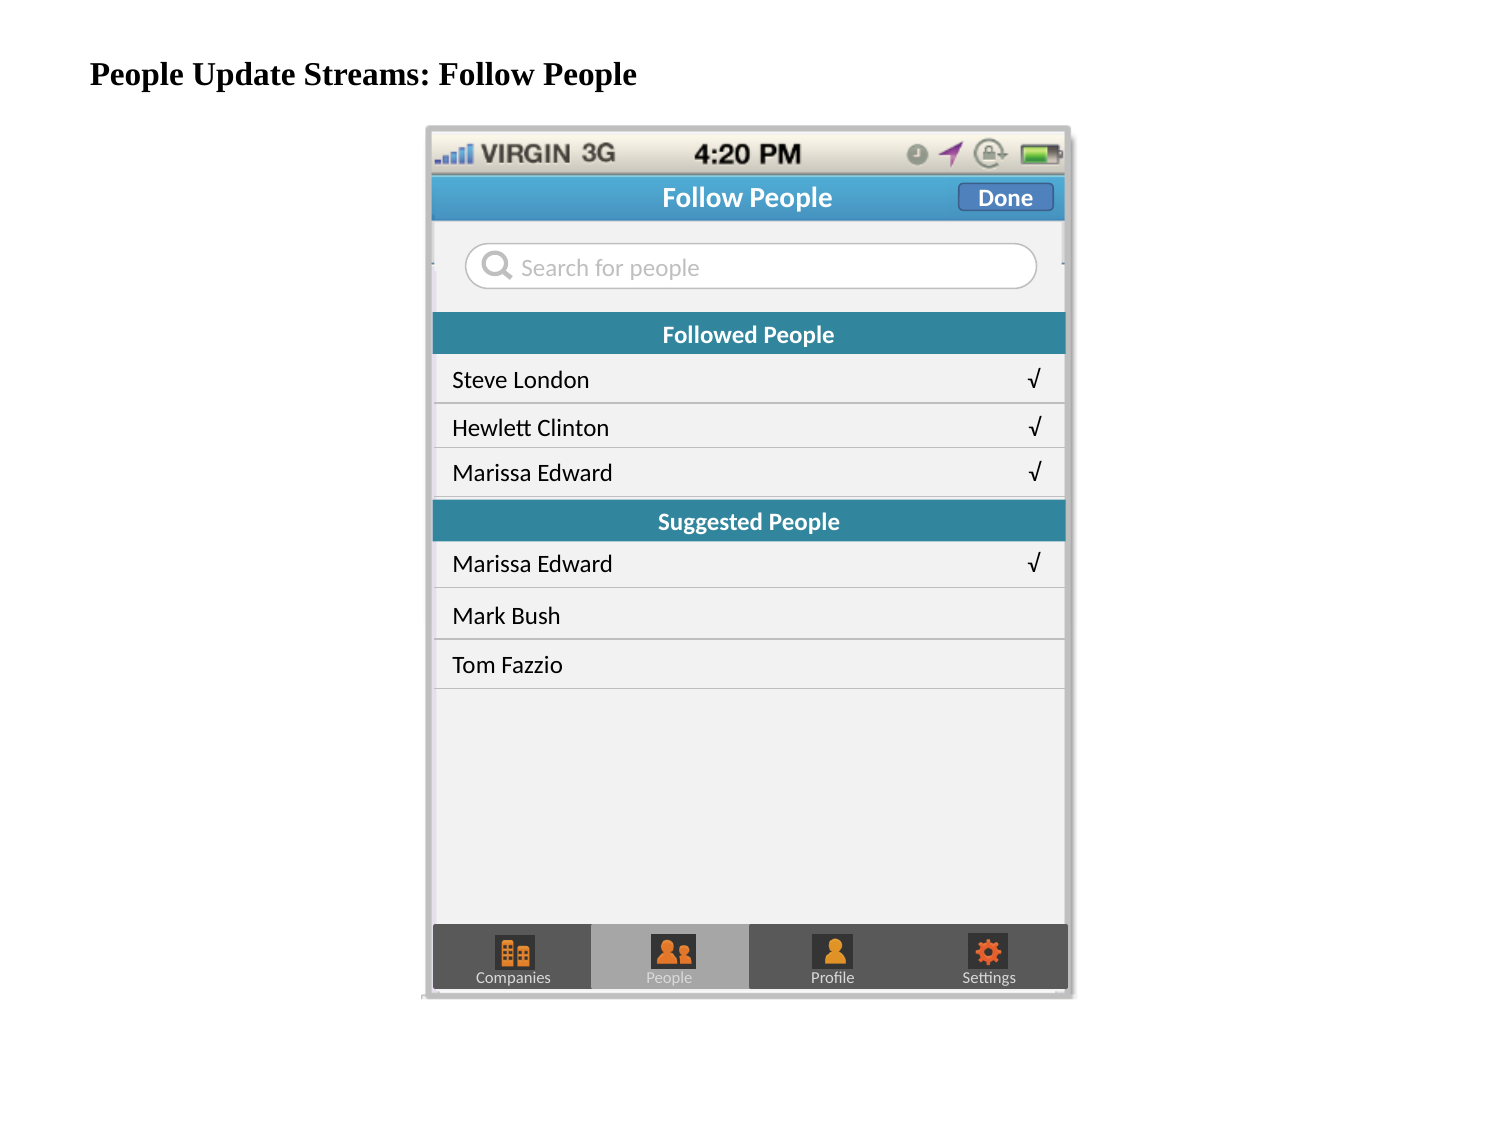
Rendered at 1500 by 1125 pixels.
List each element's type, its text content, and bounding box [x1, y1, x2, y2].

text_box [503, 271, 512, 279]
picture [421, 123, 1079, 1001]
text_box People Update Streams: Follow People [75, 45, 775, 101]
